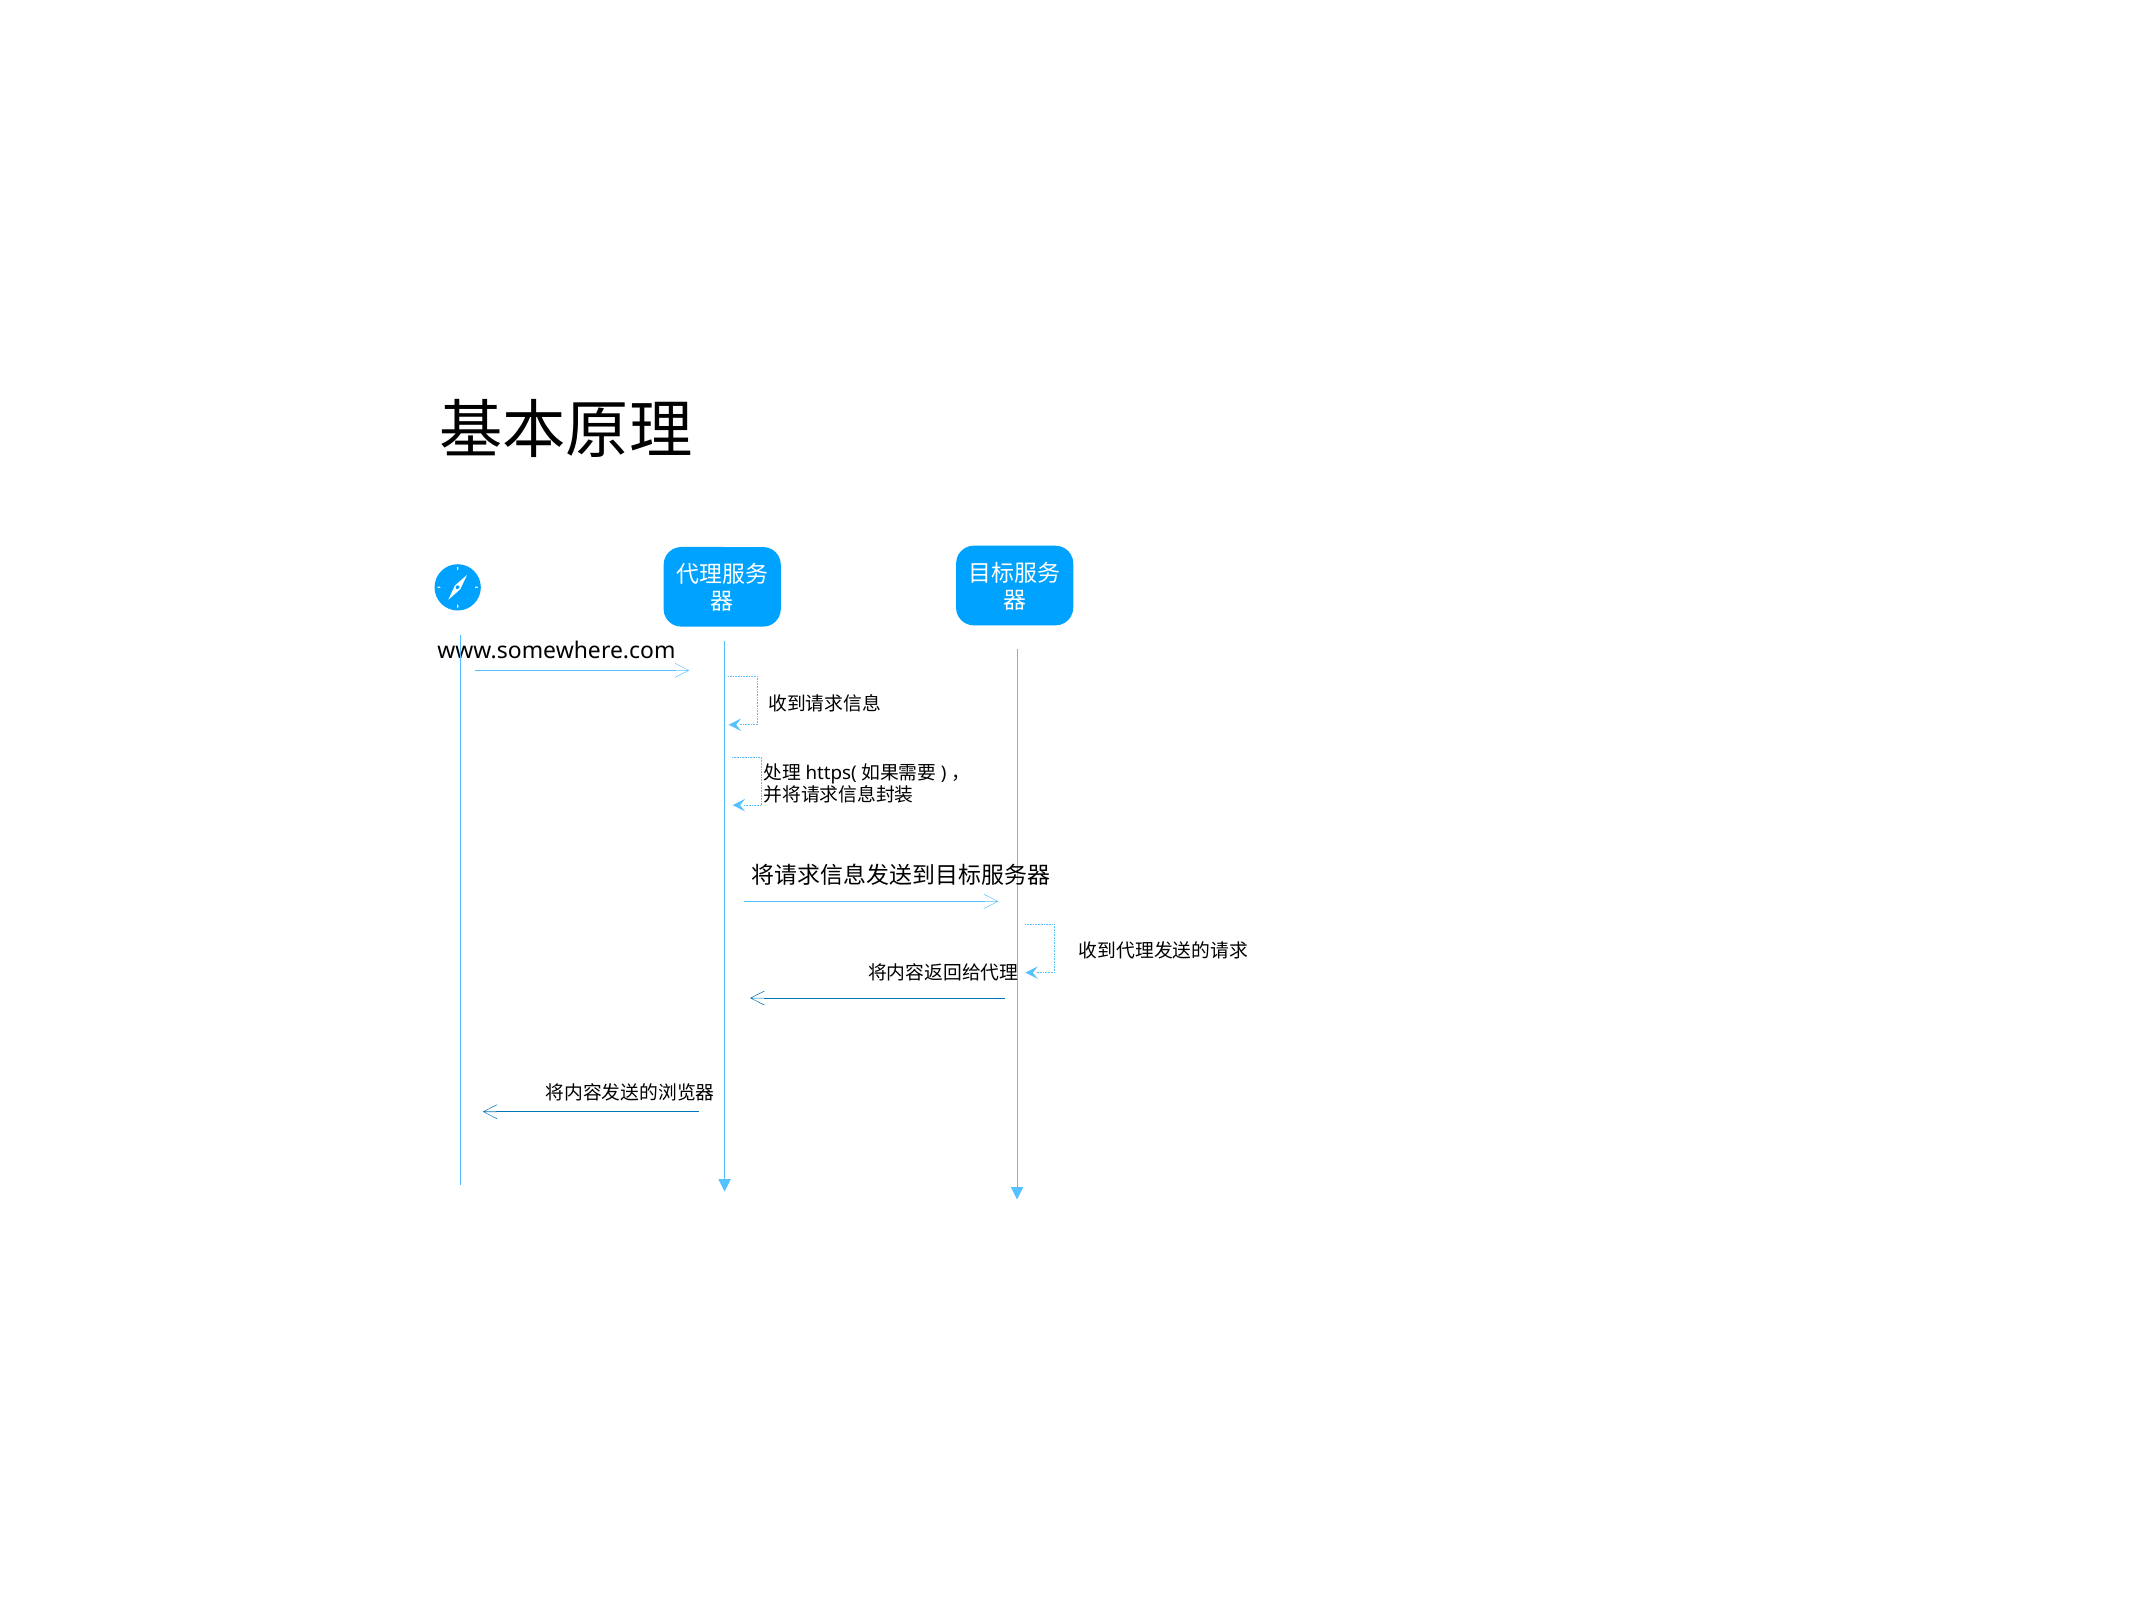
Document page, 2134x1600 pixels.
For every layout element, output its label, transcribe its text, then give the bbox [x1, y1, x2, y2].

text_box [1024, 924, 1055, 979]
text_box [1010, 989, 1024, 1200]
title 基本原理 [434, 393, 1401, 471]
text_box www.somewhere.com [432, 630, 681, 668]
text_box 收到代理发送的请求 [1074, 934, 1253, 967]
text_box 将内容发送的浏览器 [540, 1075, 720, 1108]
text_box [743, 894, 999, 909]
text_box 将内容返回给代理 [863, 956, 1023, 989]
text_box 代理服务器 [663, 546, 781, 627]
text_box 目标服务器 [956, 545, 1074, 626]
text_box [728, 676, 758, 731]
text_box [718, 641, 731, 1192]
text_box [434, 564, 481, 611]
text_box [732, 756, 758, 812]
text_box 收到请求信息 [763, 686, 886, 719]
text_box [750, 990, 1005, 1006]
text_box 将请求信息发送到目标服务器 [746, 856, 1056, 893]
text_box 处理https(如果需要)， 并将请求信息封装 [758, 755, 975, 811]
